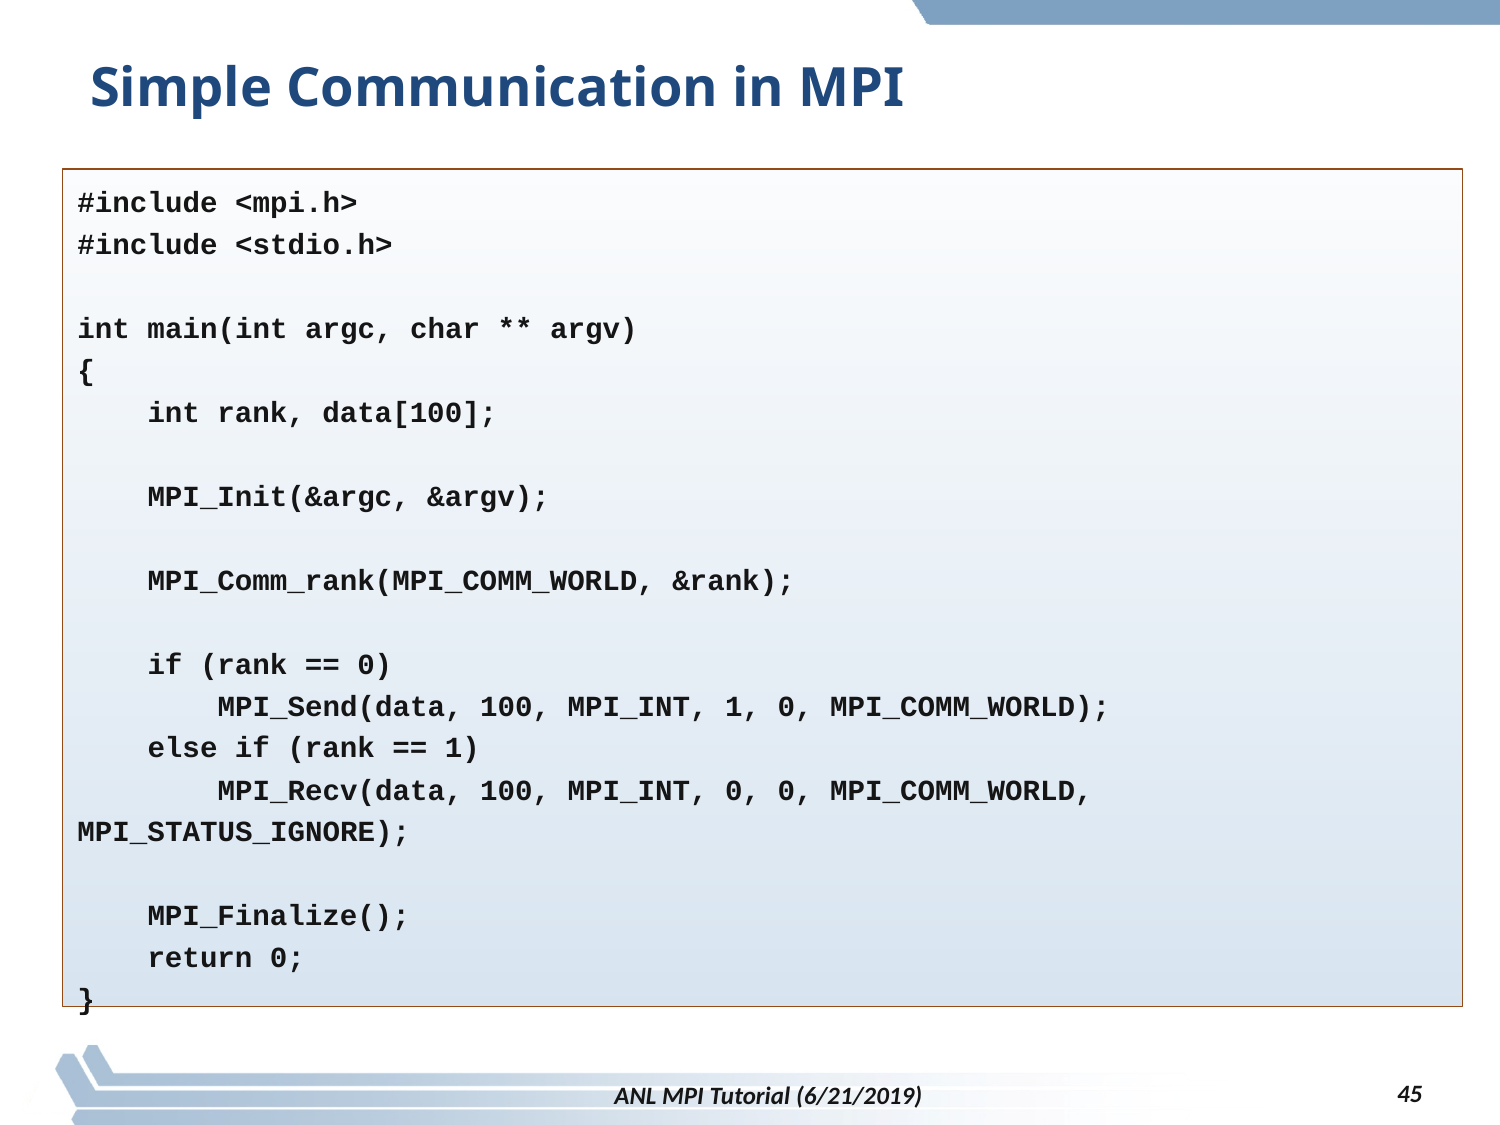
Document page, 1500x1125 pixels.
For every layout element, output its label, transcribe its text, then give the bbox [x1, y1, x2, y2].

slide_number 45 [1275, 1072, 1438, 1113]
footer ANL MPI Tutorial (6/21/2019) [324, 1074, 1213, 1116]
picture [0, 1037, 1500, 1125]
picture [0, 0, 1500, 26]
text_box #include <mpi.h> #include <stdio.h> int main(int argc, char ** argv) { int rank, data[100]; MPI_Init(&argc, &argv); MPI_Comm_rank(MPI_COMM_WORLD, &rank); if (rank == 0) MPI_Send(data, 100, MPI_INT, 1, 0, MPI_COMM_WORLD); else if (rank == 1) MPI_Recv(data, 100, MPI_INT, 0, 0, MPI_COMM_WORLD, MPI_STATUS_IGNORE); MPI_Finalize(); return 0; } [62, 169, 1463, 1007]
title Simple Communication in MPI [74, 44, 1426, 176]
